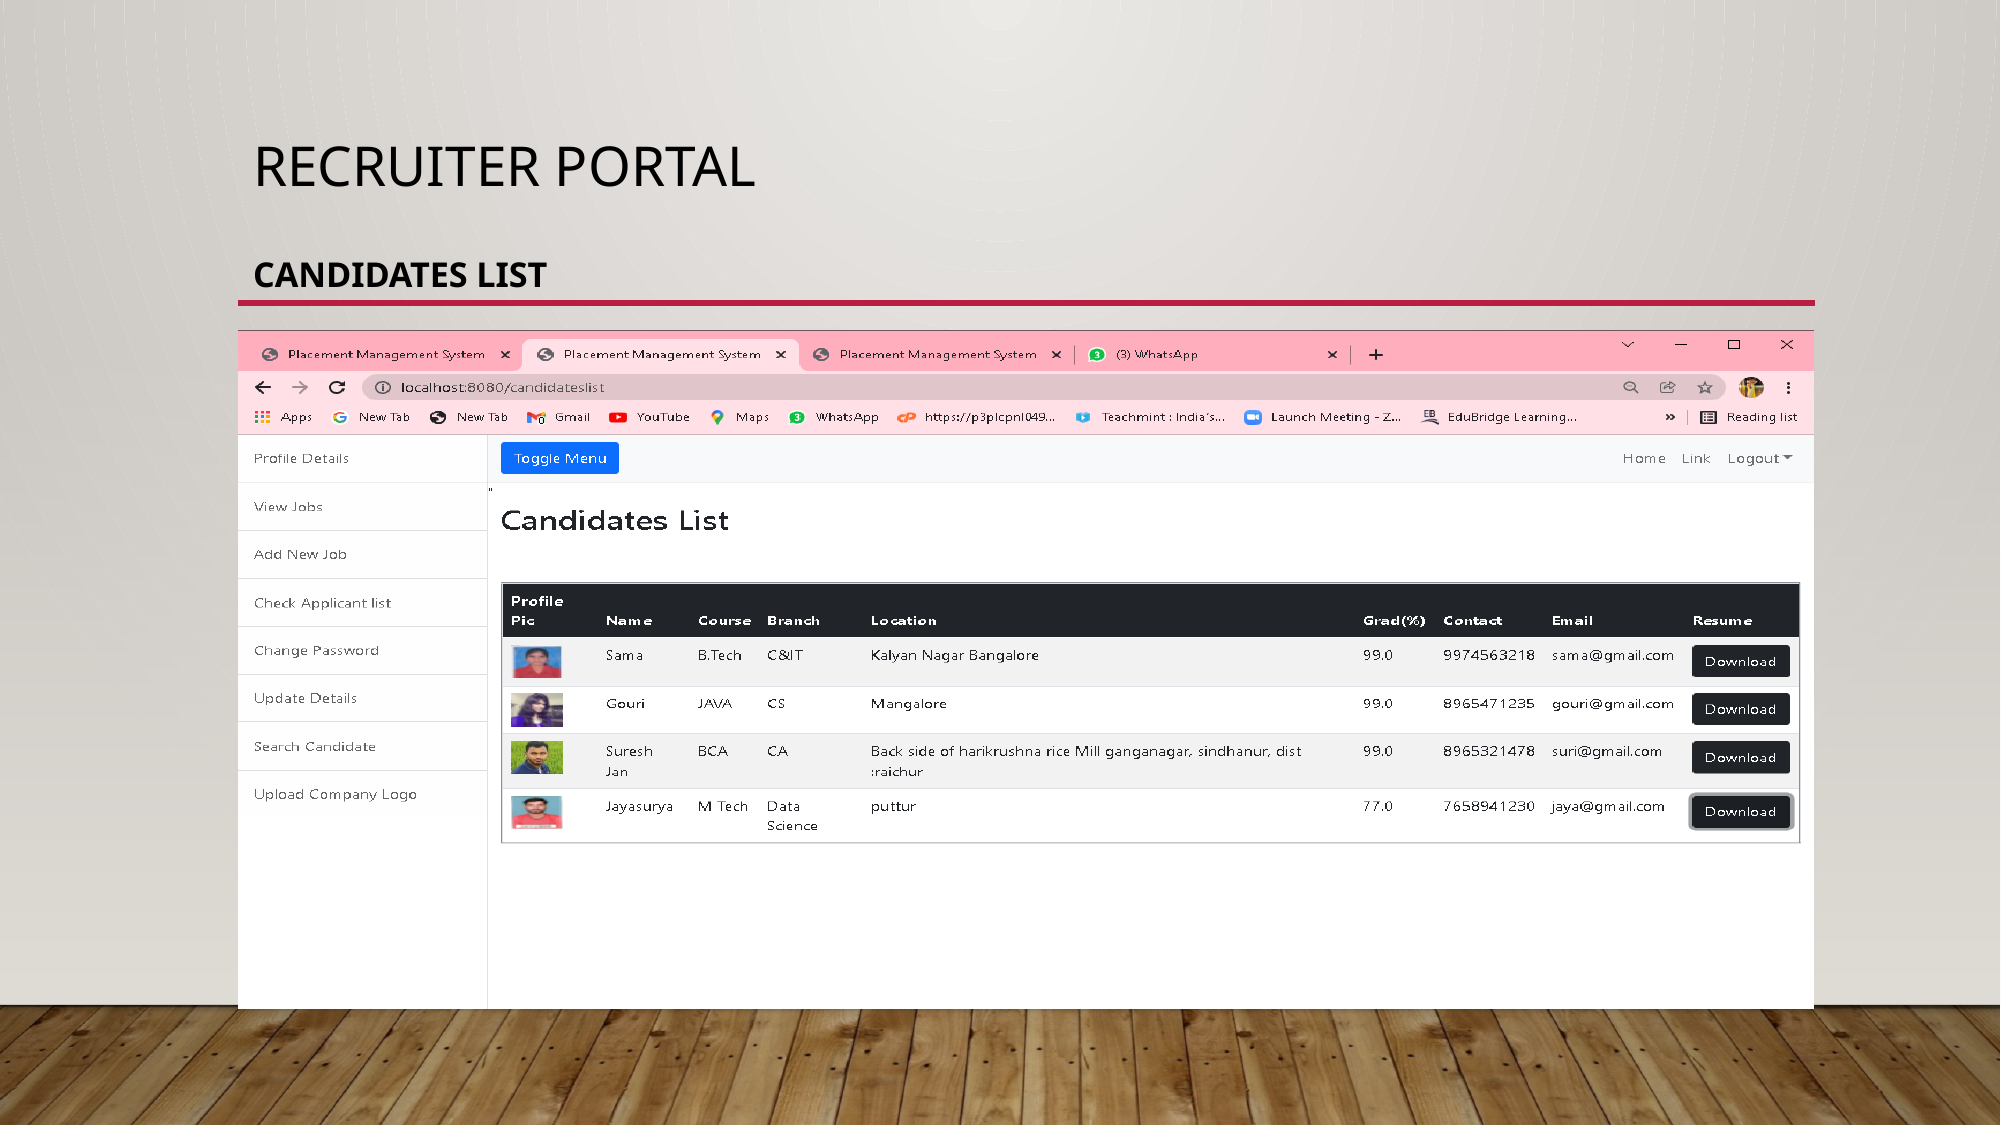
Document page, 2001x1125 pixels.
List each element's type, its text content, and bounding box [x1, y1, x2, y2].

title Recruiter portal CANDIDATES LIST [238, 131, 1814, 305]
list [237, 330, 1814, 1010]
picture [0, 1005, 2000, 1125]
